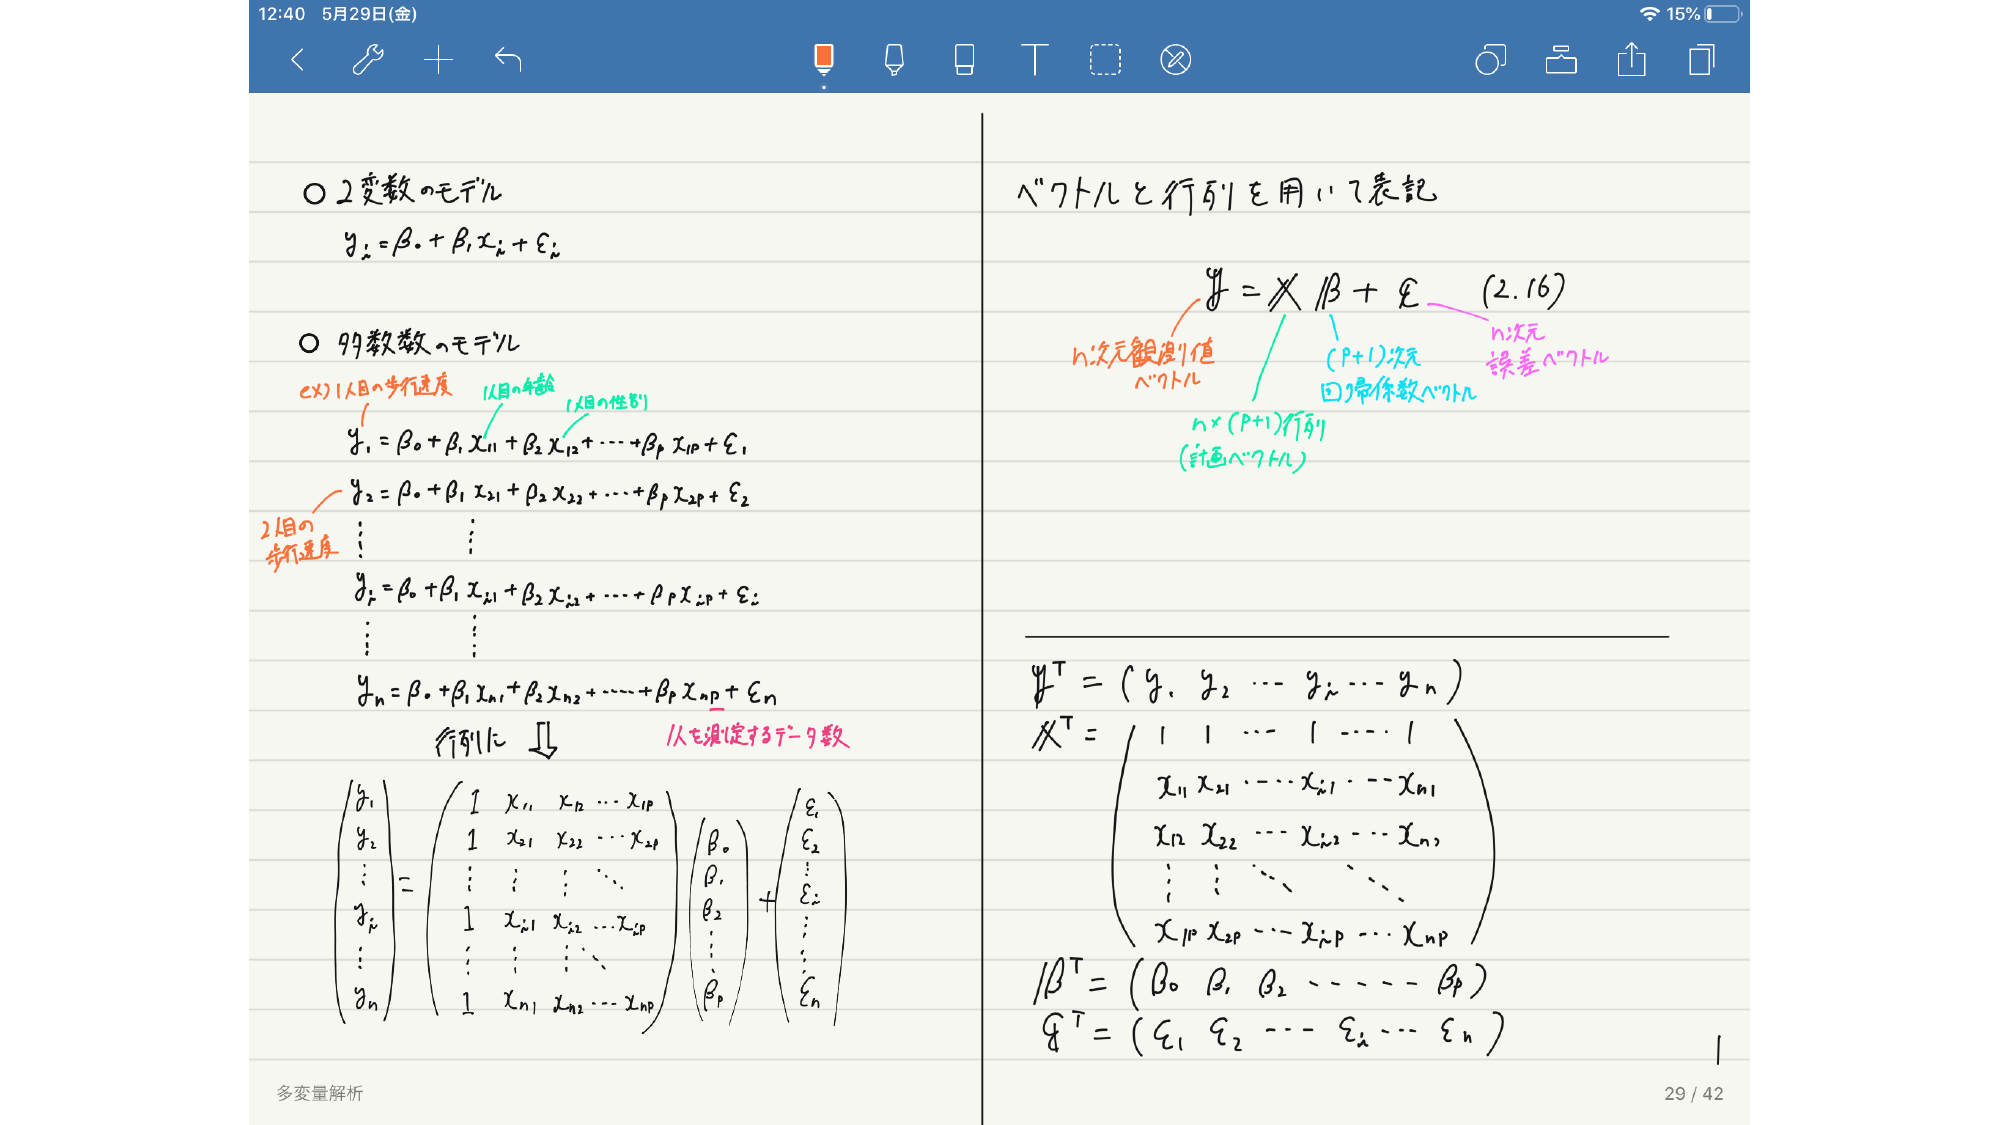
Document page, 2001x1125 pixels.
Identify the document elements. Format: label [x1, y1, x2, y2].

picture [249, 0, 1751, 1125]
